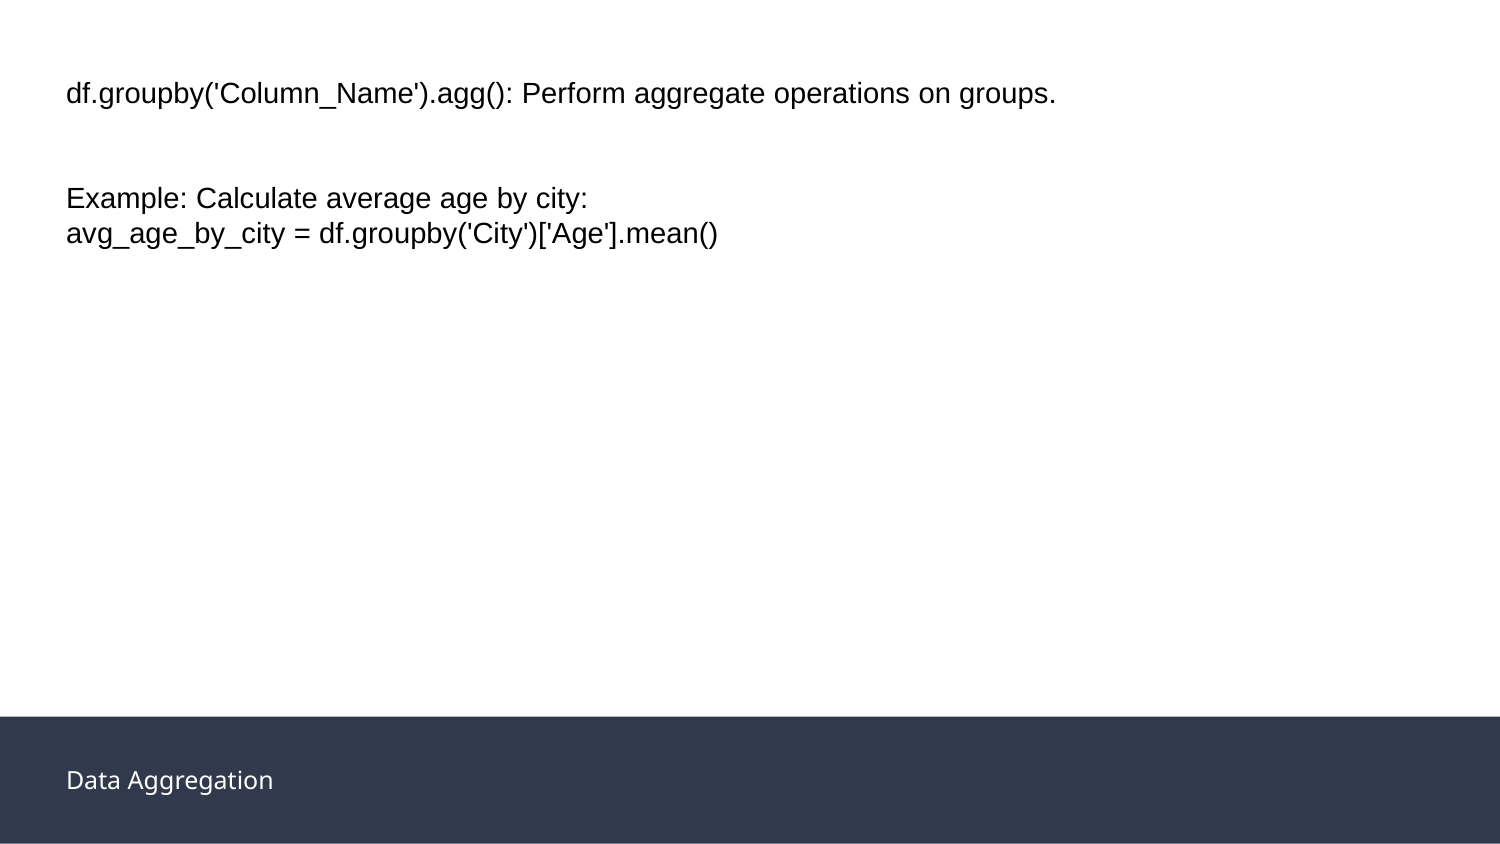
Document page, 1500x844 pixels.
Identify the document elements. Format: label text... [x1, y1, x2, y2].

list Data Aggregation [51, 741, 1361, 818]
text_box df.groupby('Column_Name').agg(): Perform aggregate operations on groups. Example: Calculate average age by city: avg_age_by_city = df.groupby('City')['Age'].mean() [51, 59, 1239, 264]
